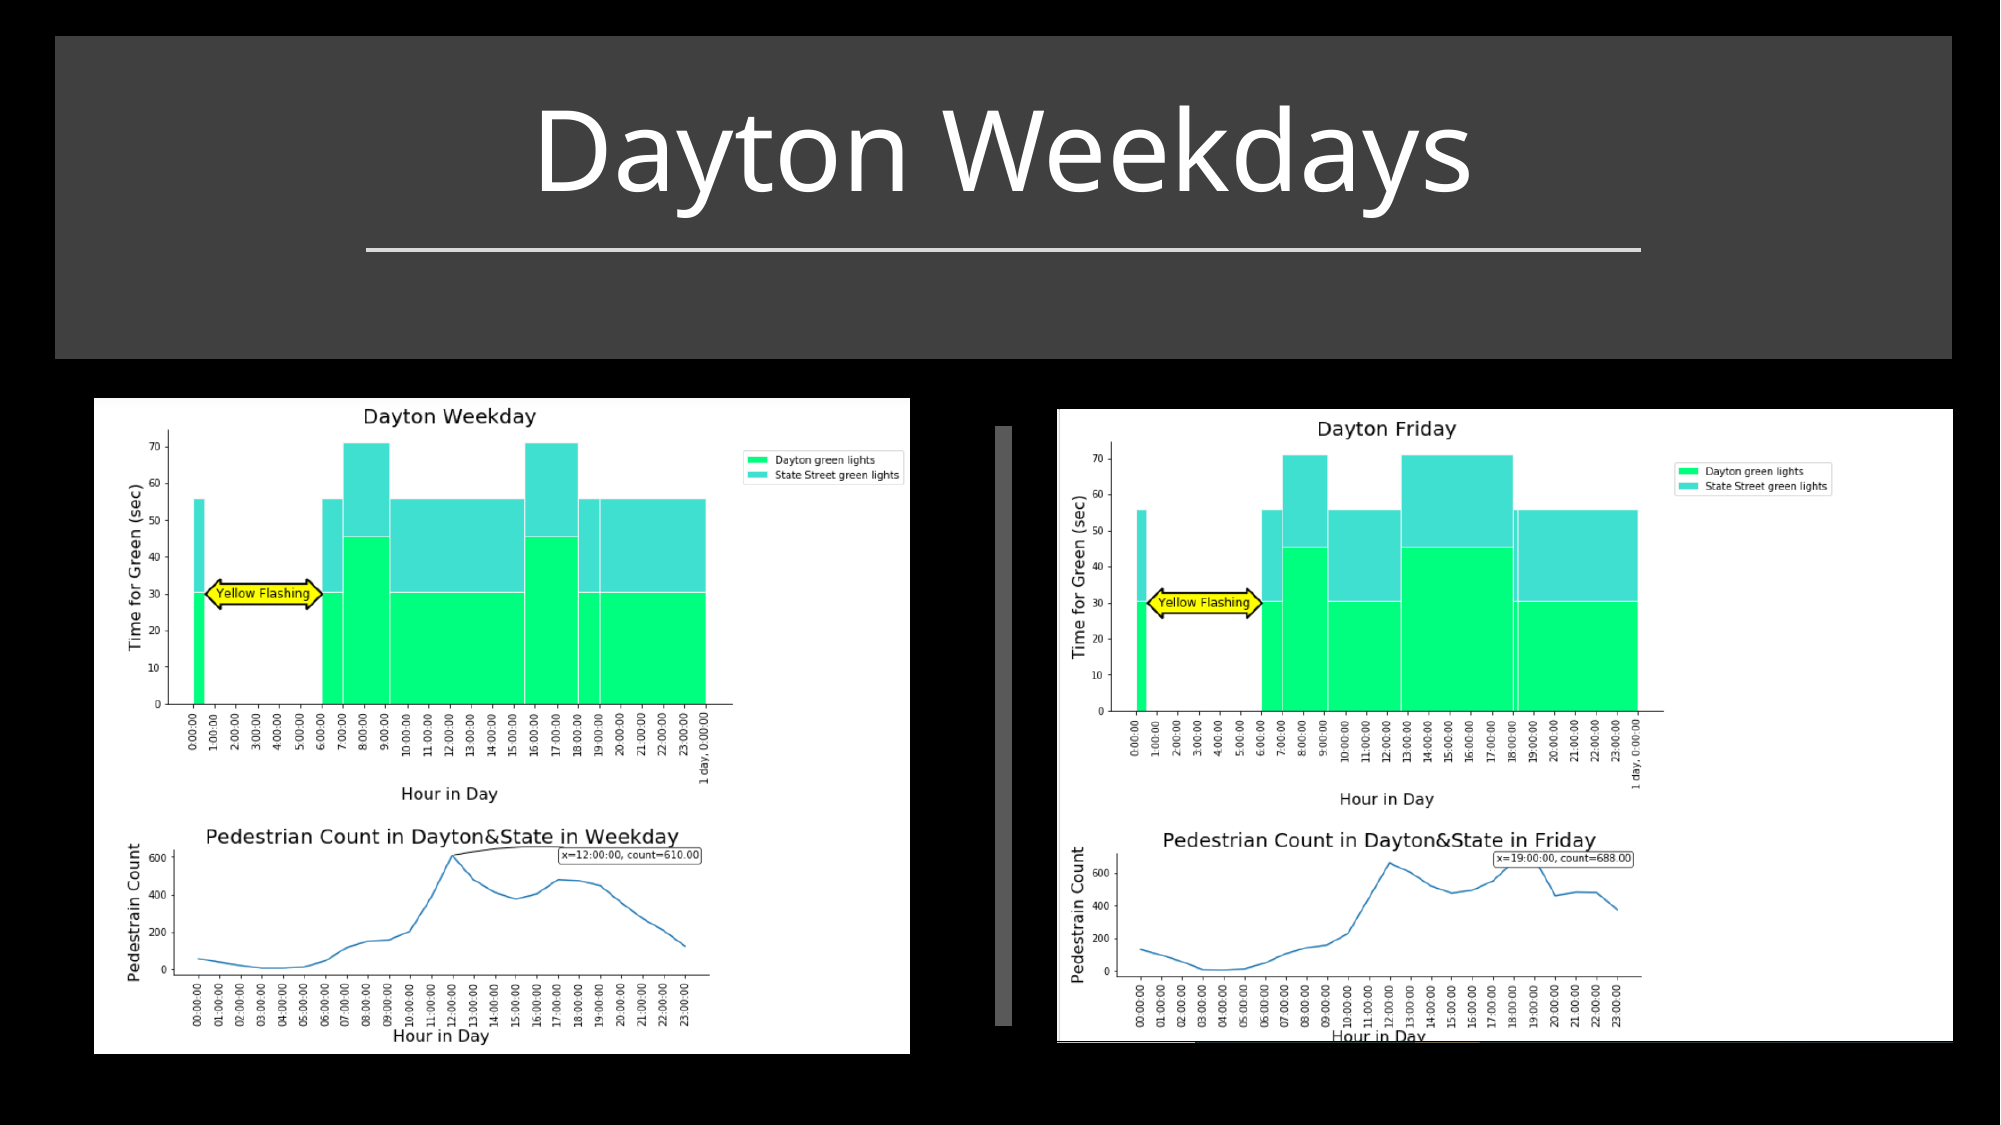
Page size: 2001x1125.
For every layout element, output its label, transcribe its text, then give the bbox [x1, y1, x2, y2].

text_box [64, 45, 1942, 350]
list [94, 398, 910, 1054]
title Dayton Weekdays [89, 71, 1917, 224]
picture [1057, 409, 1953, 1043]
